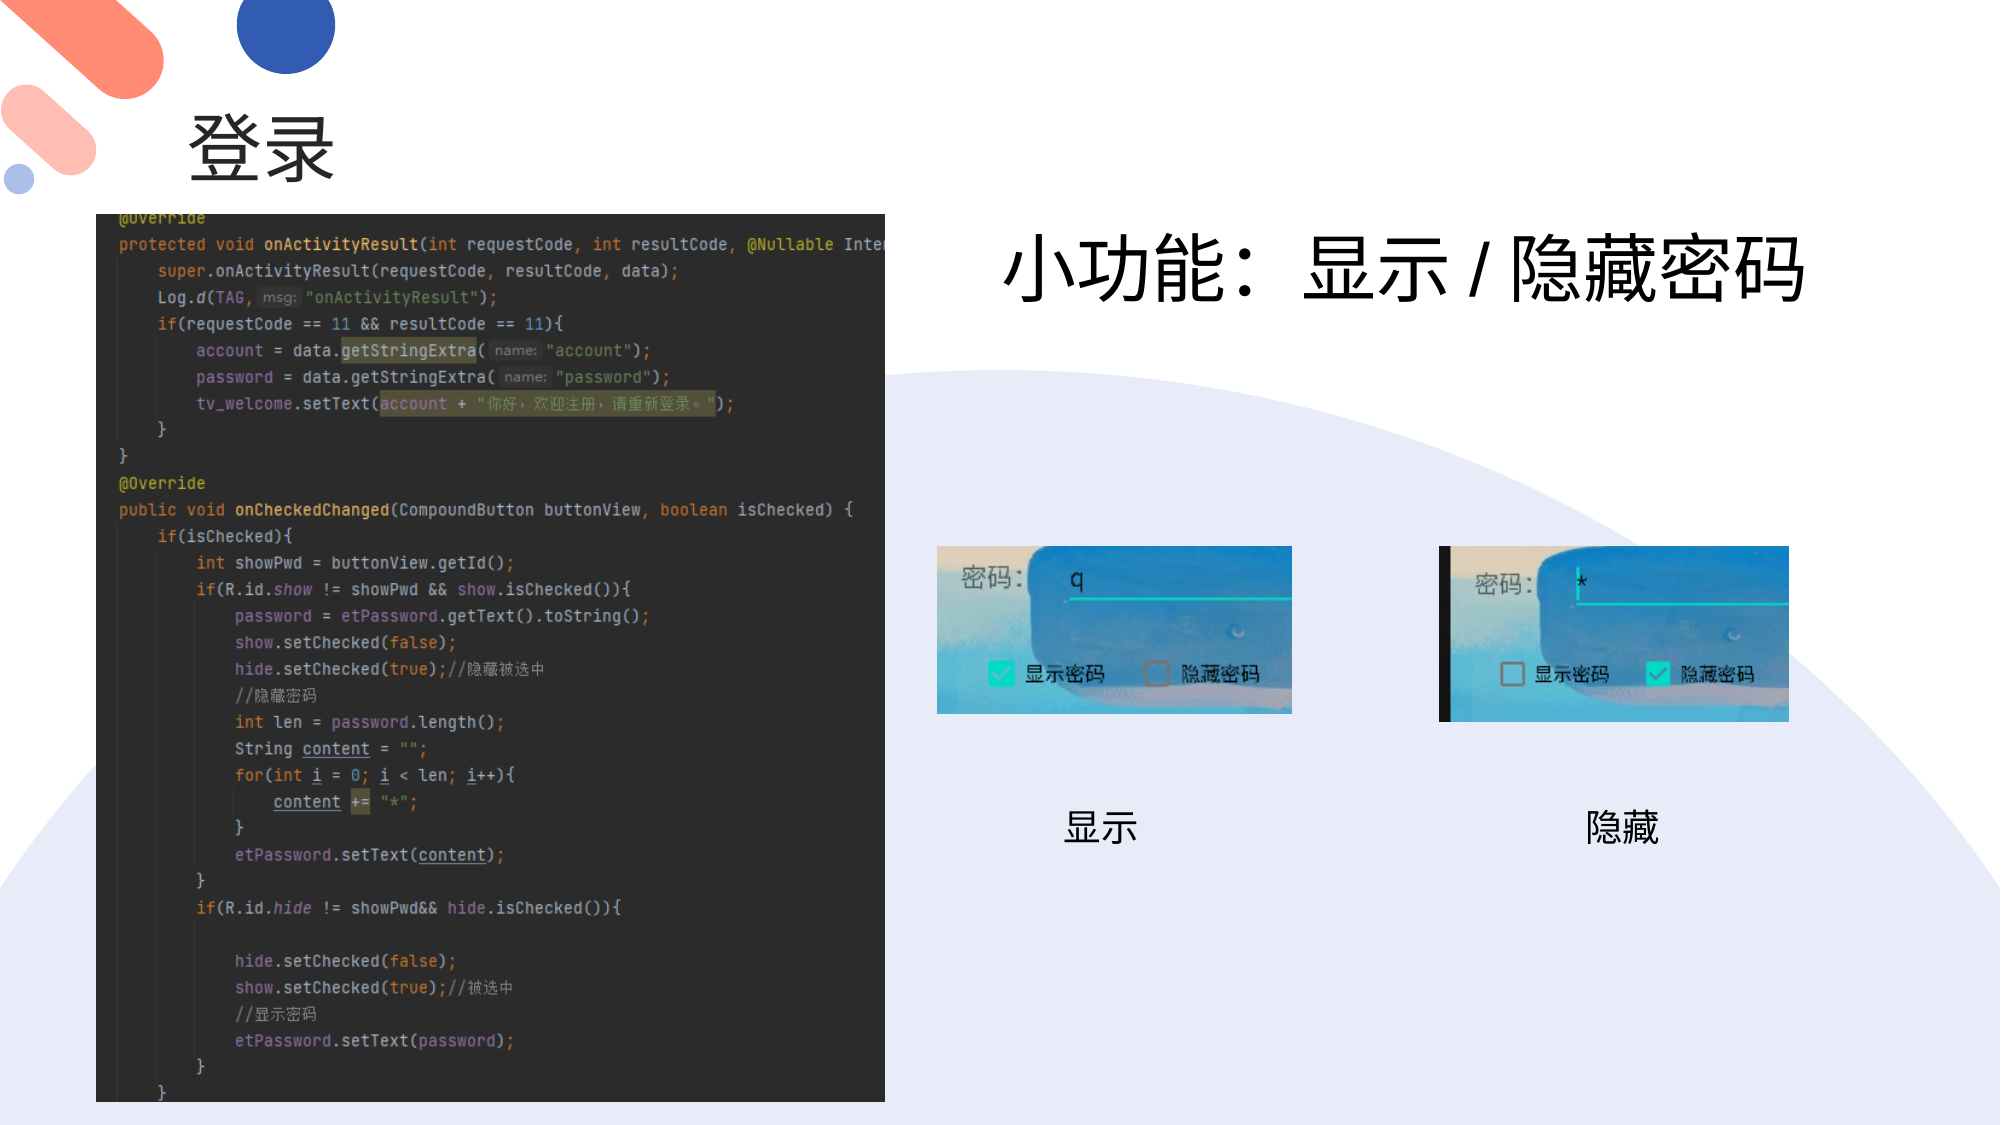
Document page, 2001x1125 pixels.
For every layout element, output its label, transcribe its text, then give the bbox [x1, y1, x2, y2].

text_box [0, 369, 2000, 1125]
text_box [0, 83, 98, 177]
text_box [0, 0, 165, 101]
text_box 显示 [1048, 796, 1180, 857]
picture [1439, 546, 1789, 722]
text_box 登录 [167, 93, 358, 195]
text_box [235, 0, 337, 76]
text_box 小功能：显示/隐藏密码 [951, 214, 1858, 325]
picture [936, 546, 1292, 715]
picture [96, 214, 885, 1102]
text_box 隐藏 [1570, 796, 1708, 857]
text_box [3, 163, 35, 195]
